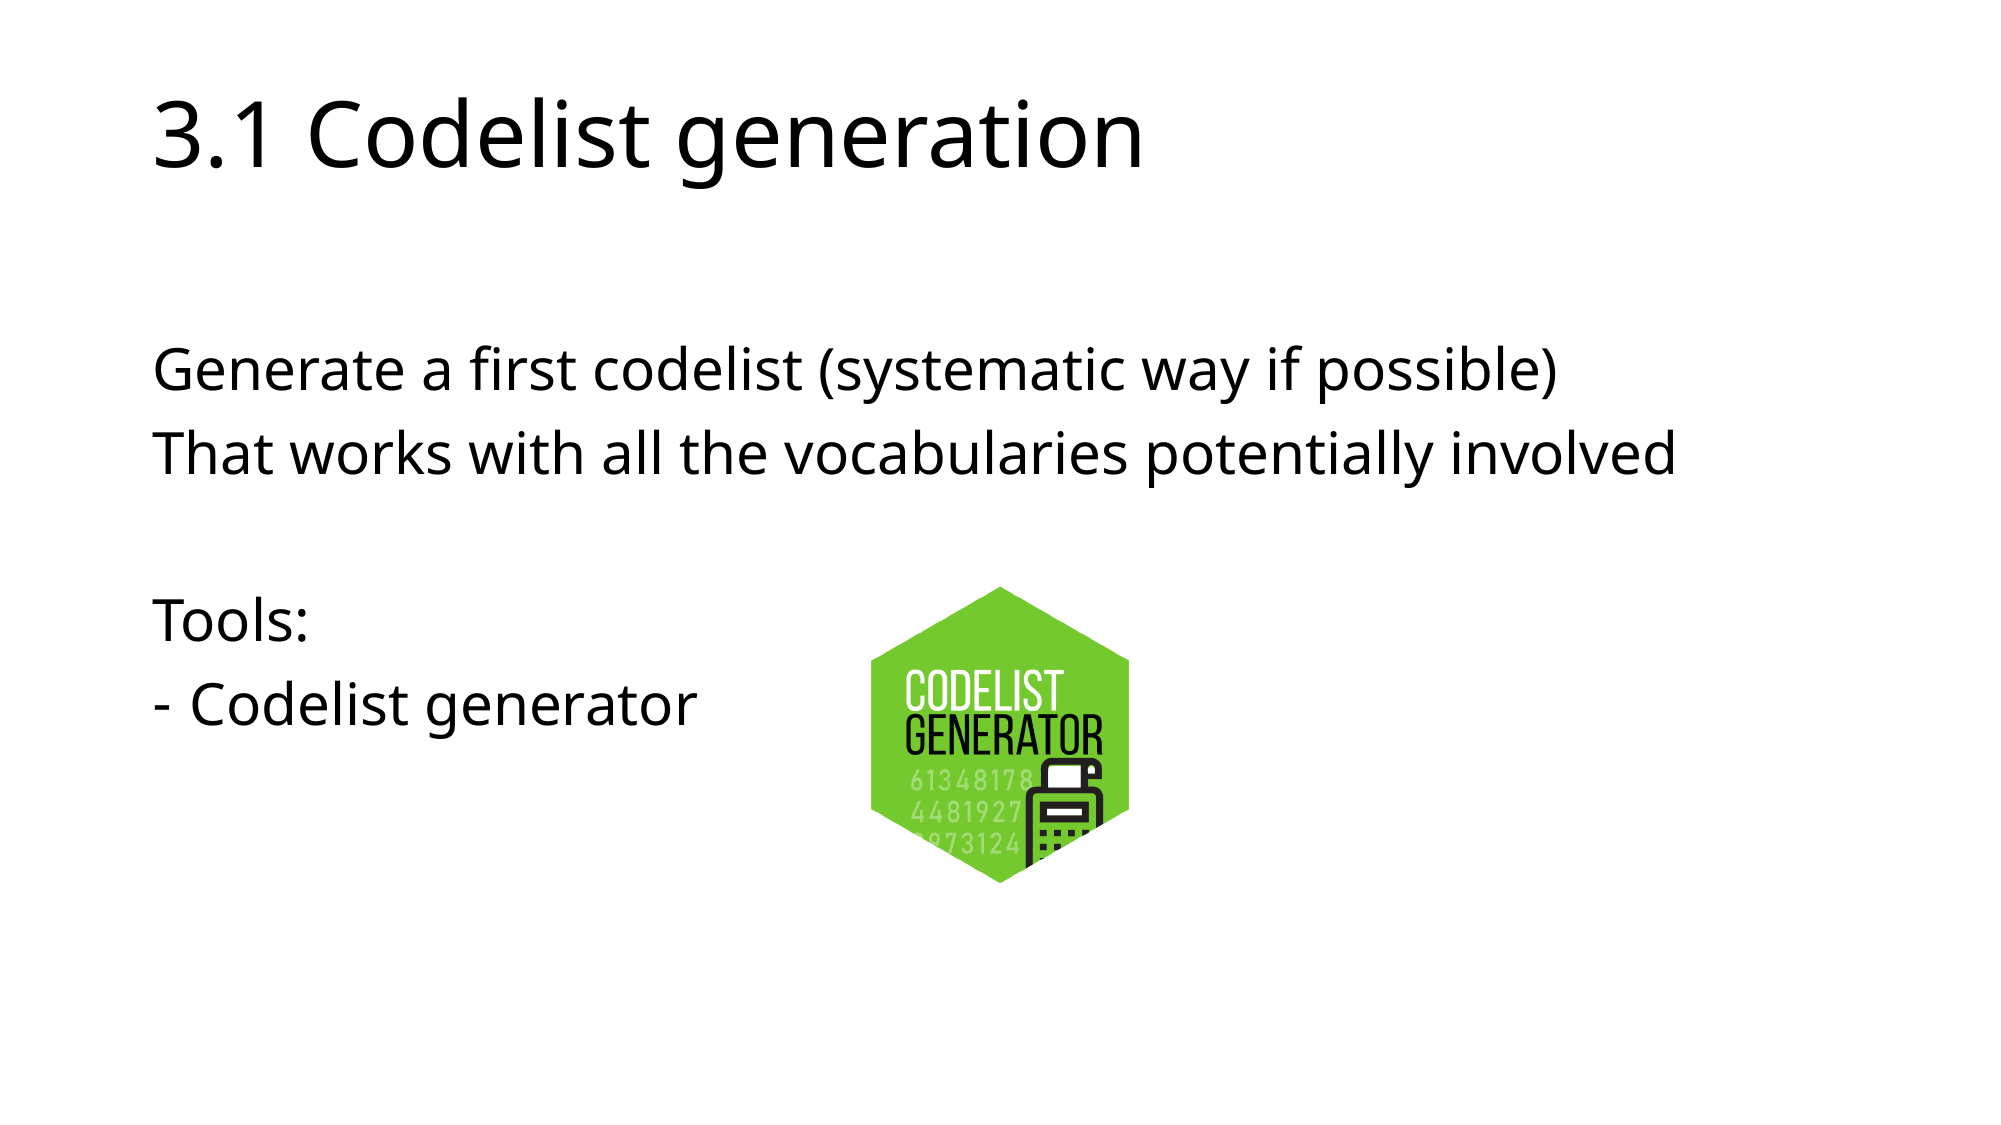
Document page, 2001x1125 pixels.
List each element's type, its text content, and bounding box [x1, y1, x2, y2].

title 3.1 Codelist generation [137, 59, 1863, 217]
picture [871, 586, 1129, 883]
list Generate a first codelist (systematic way if possible) That works with all the vocabularies potentially involved Tools: Codelist generator [137, 242, 1863, 1075]
